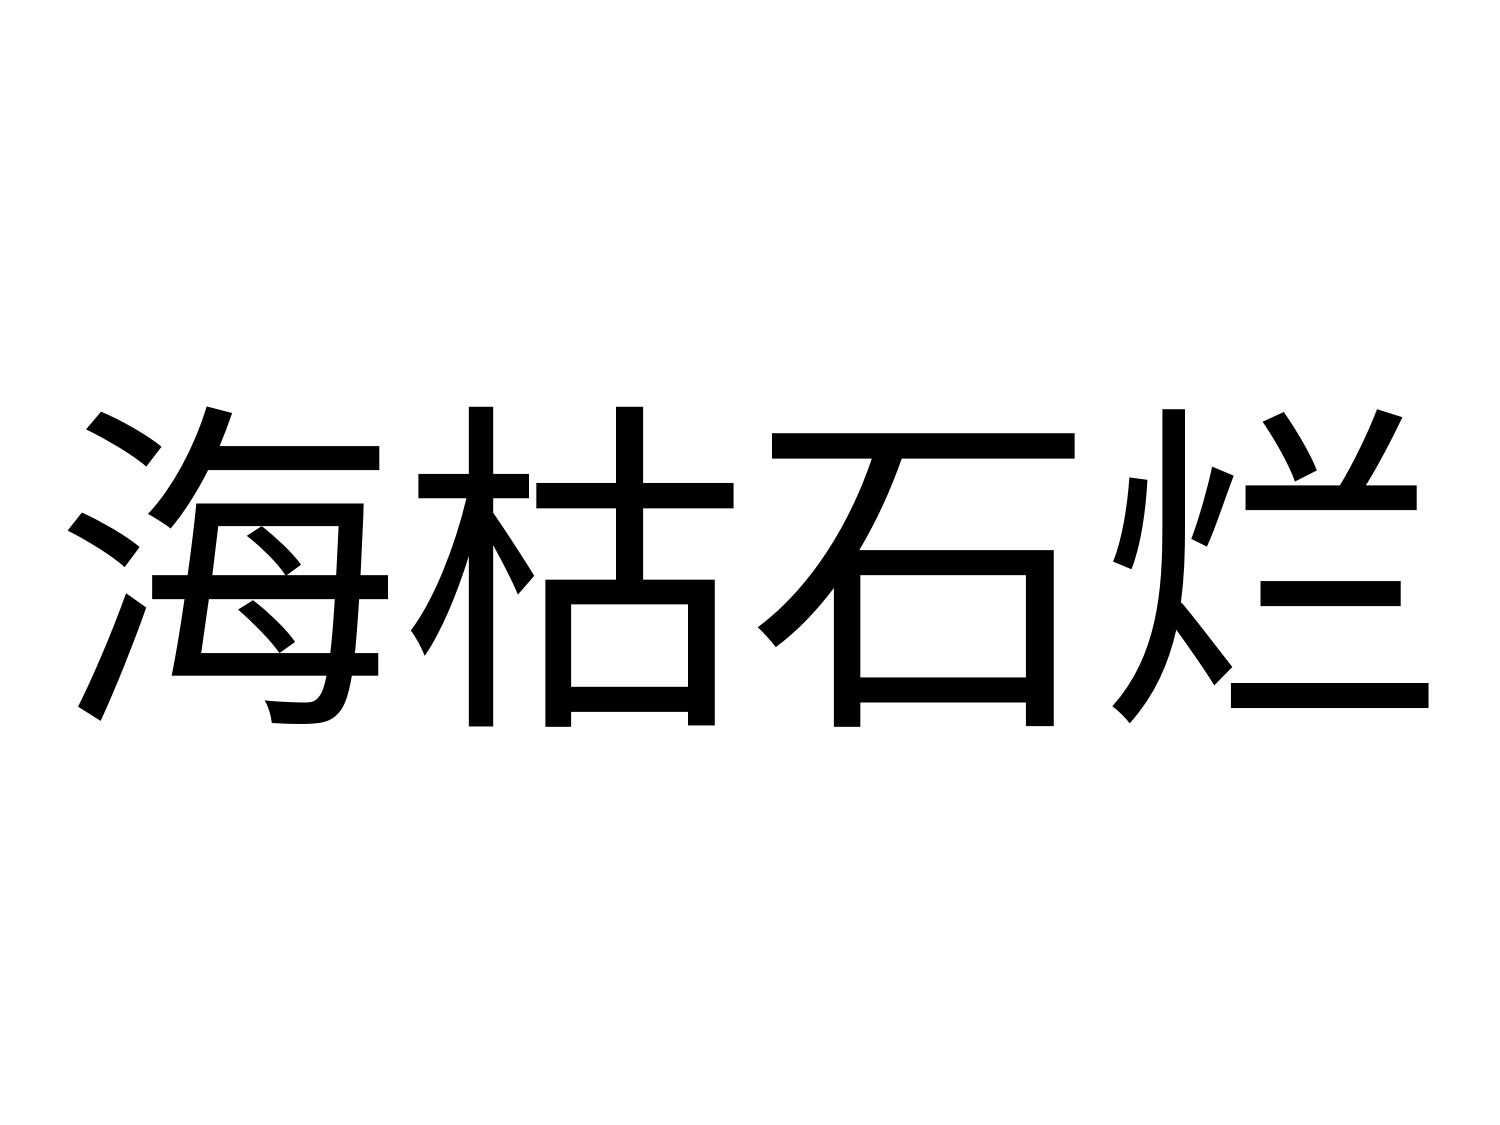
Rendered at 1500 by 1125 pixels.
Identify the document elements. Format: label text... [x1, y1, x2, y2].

text_box 海枯石烂 [39, 344, 1461, 777]
